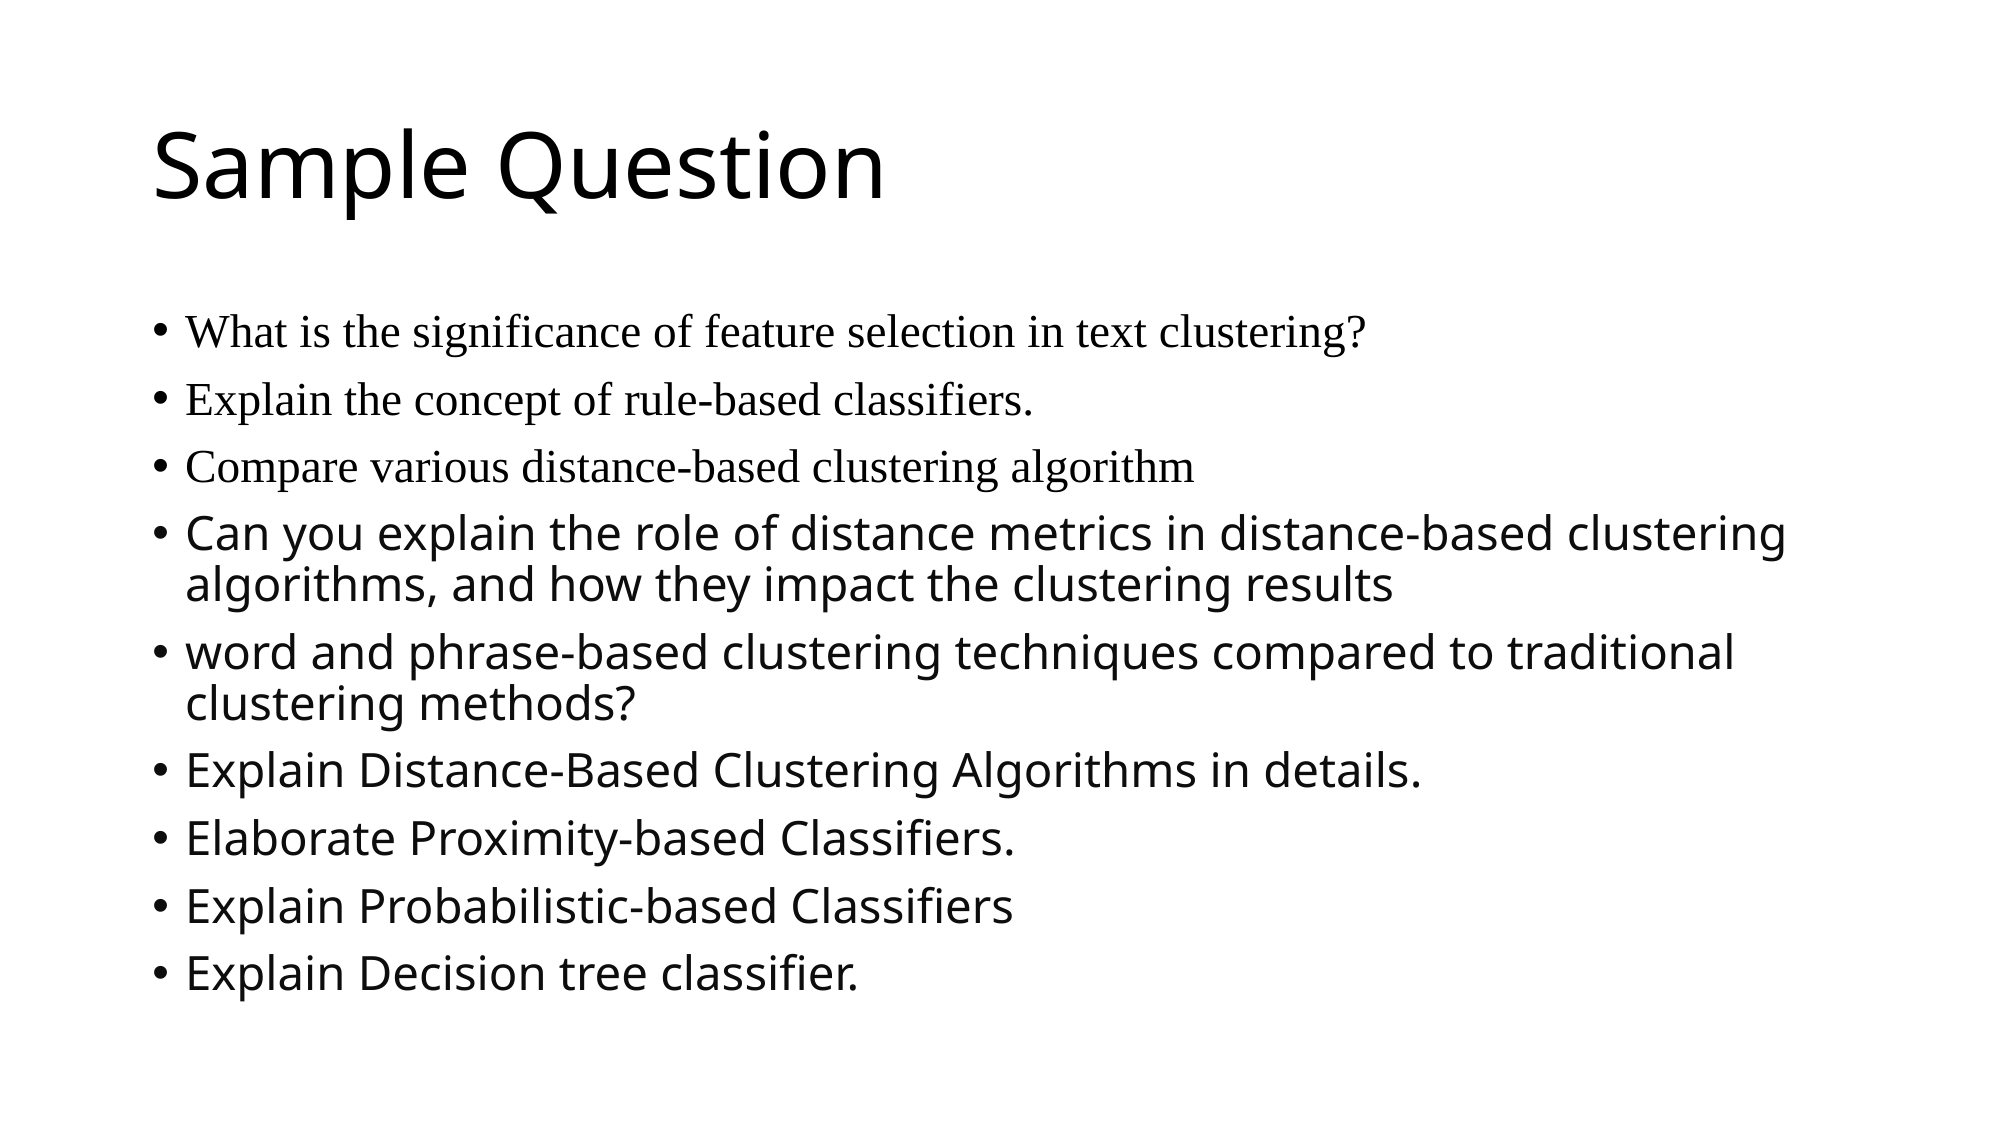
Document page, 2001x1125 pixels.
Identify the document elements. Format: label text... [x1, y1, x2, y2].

list What is the significance of feature selection in text clustering? Explain the concept of rule-based classifiers. Compare various distance-based clustering algorithm Can you explain the role of distance metrics in distance-based clustering algorithms, and how they impact the clustering results word and phrase-based clustering techniques compared to traditional clustering methods? Explain Distance-Based Clustering Algorithms in details. Elaborate Proximity-based Classifiers. Explain Probabilistic-based Classifiers Explain Decision tree classifier. [137, 299, 1863, 1014]
title Sample Question [137, 59, 1863, 278]
